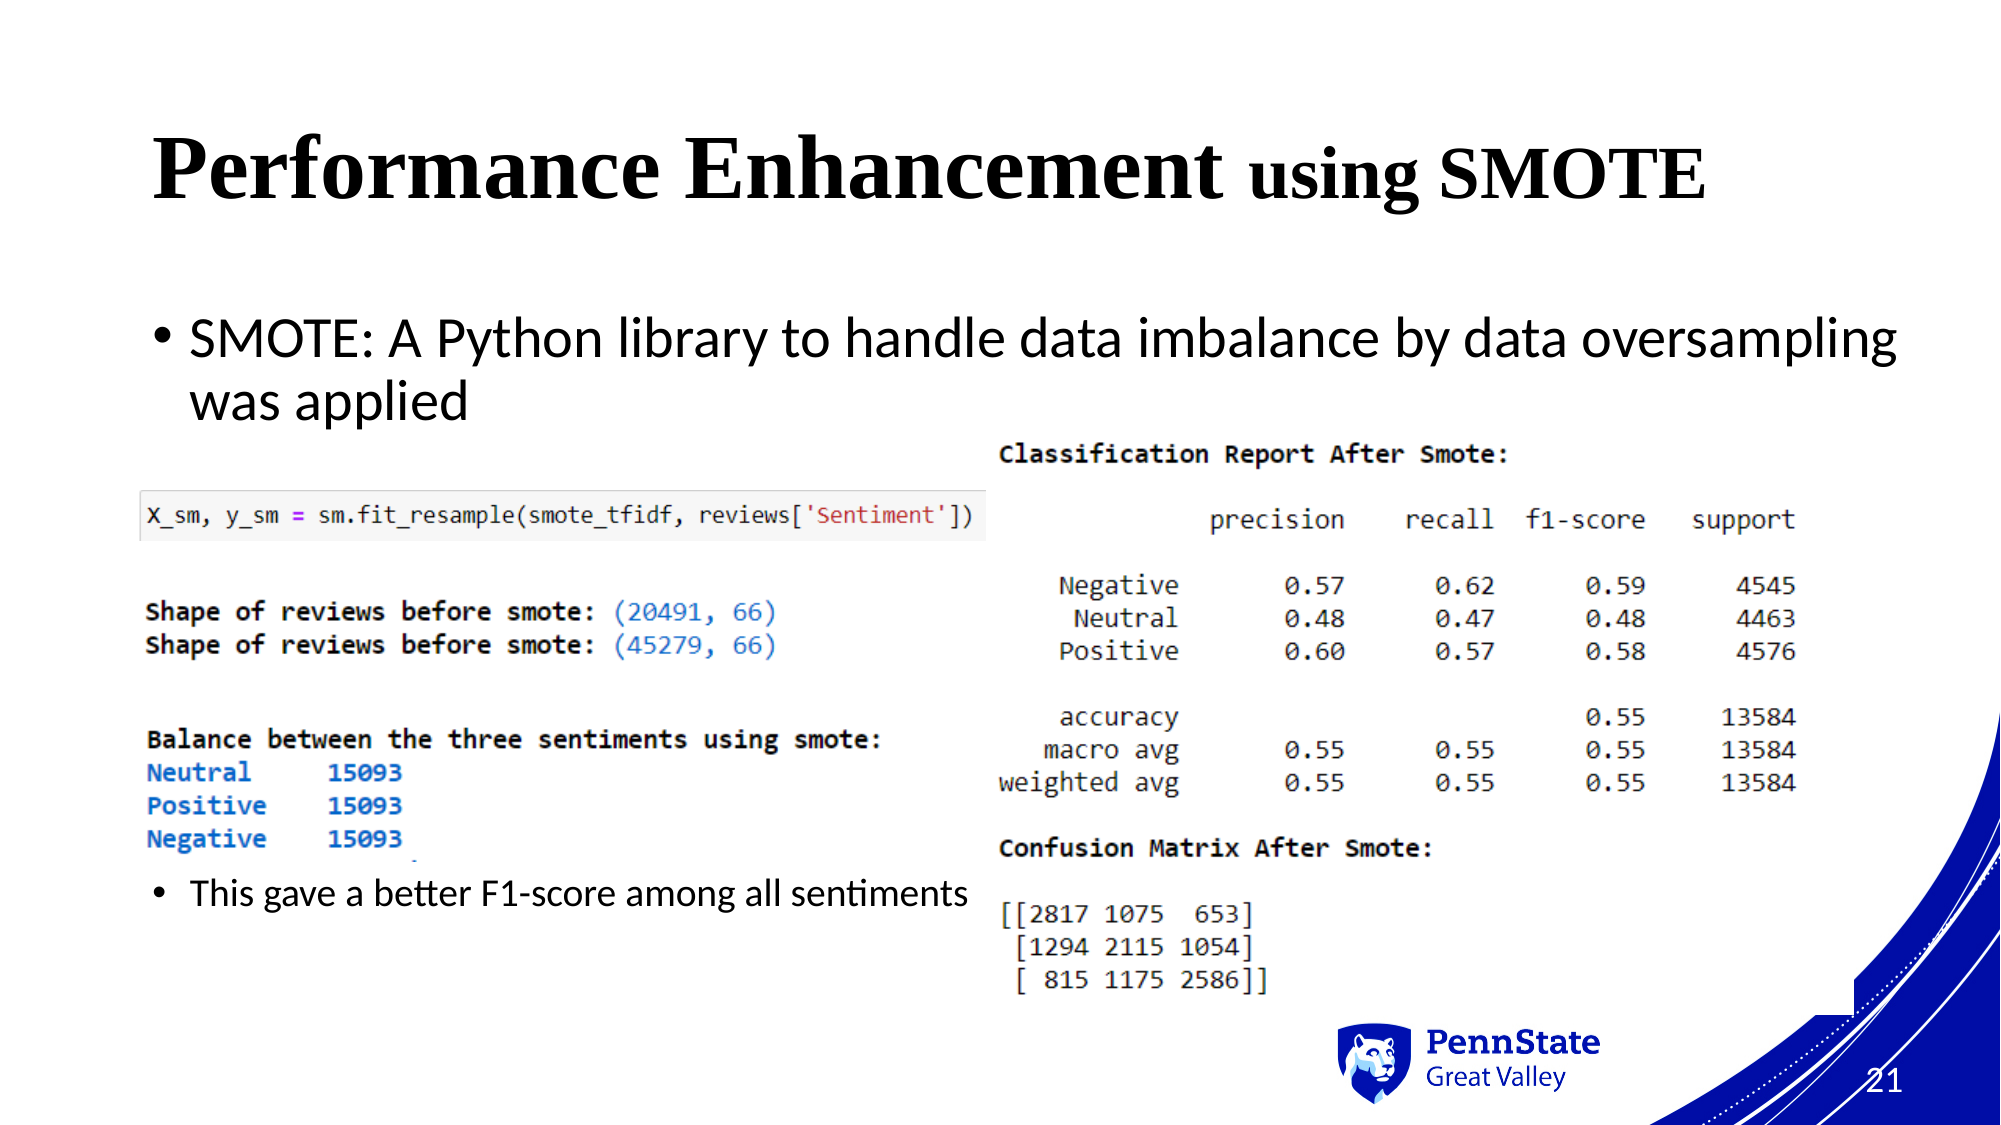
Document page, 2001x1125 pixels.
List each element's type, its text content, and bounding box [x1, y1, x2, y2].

title Performance Enhancement using SMOTE [137, 59, 1863, 278]
picture [0, 0, 2000, 1125]
list SMOTE: A Python library to handle data imbalance by data oversampling was applied This gave a better F1-score among all sentiments [137, 299, 1952, 1014]
